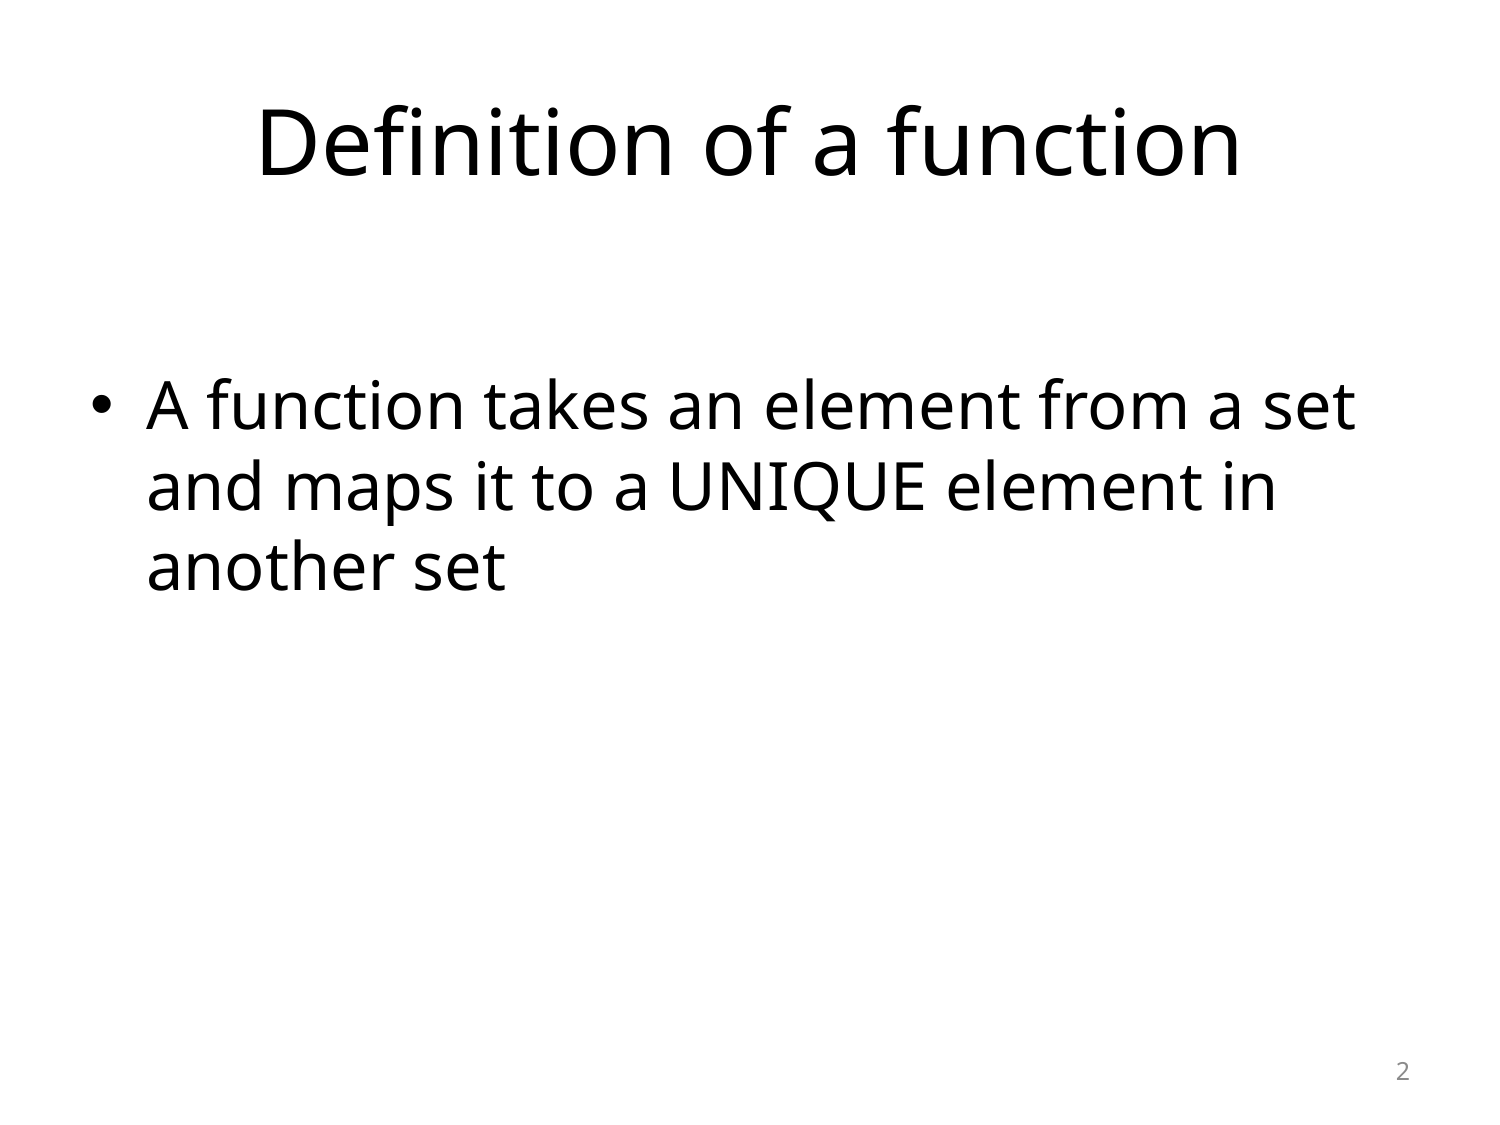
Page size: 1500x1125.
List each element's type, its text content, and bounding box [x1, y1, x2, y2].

title Definition of a function [75, 45, 1425, 233]
list A function takes an element from a set and maps it to a UNIQUE element in another set [75, 262, 1425, 1005]
slide_number 2 [1074, 1042, 1425, 1103]
